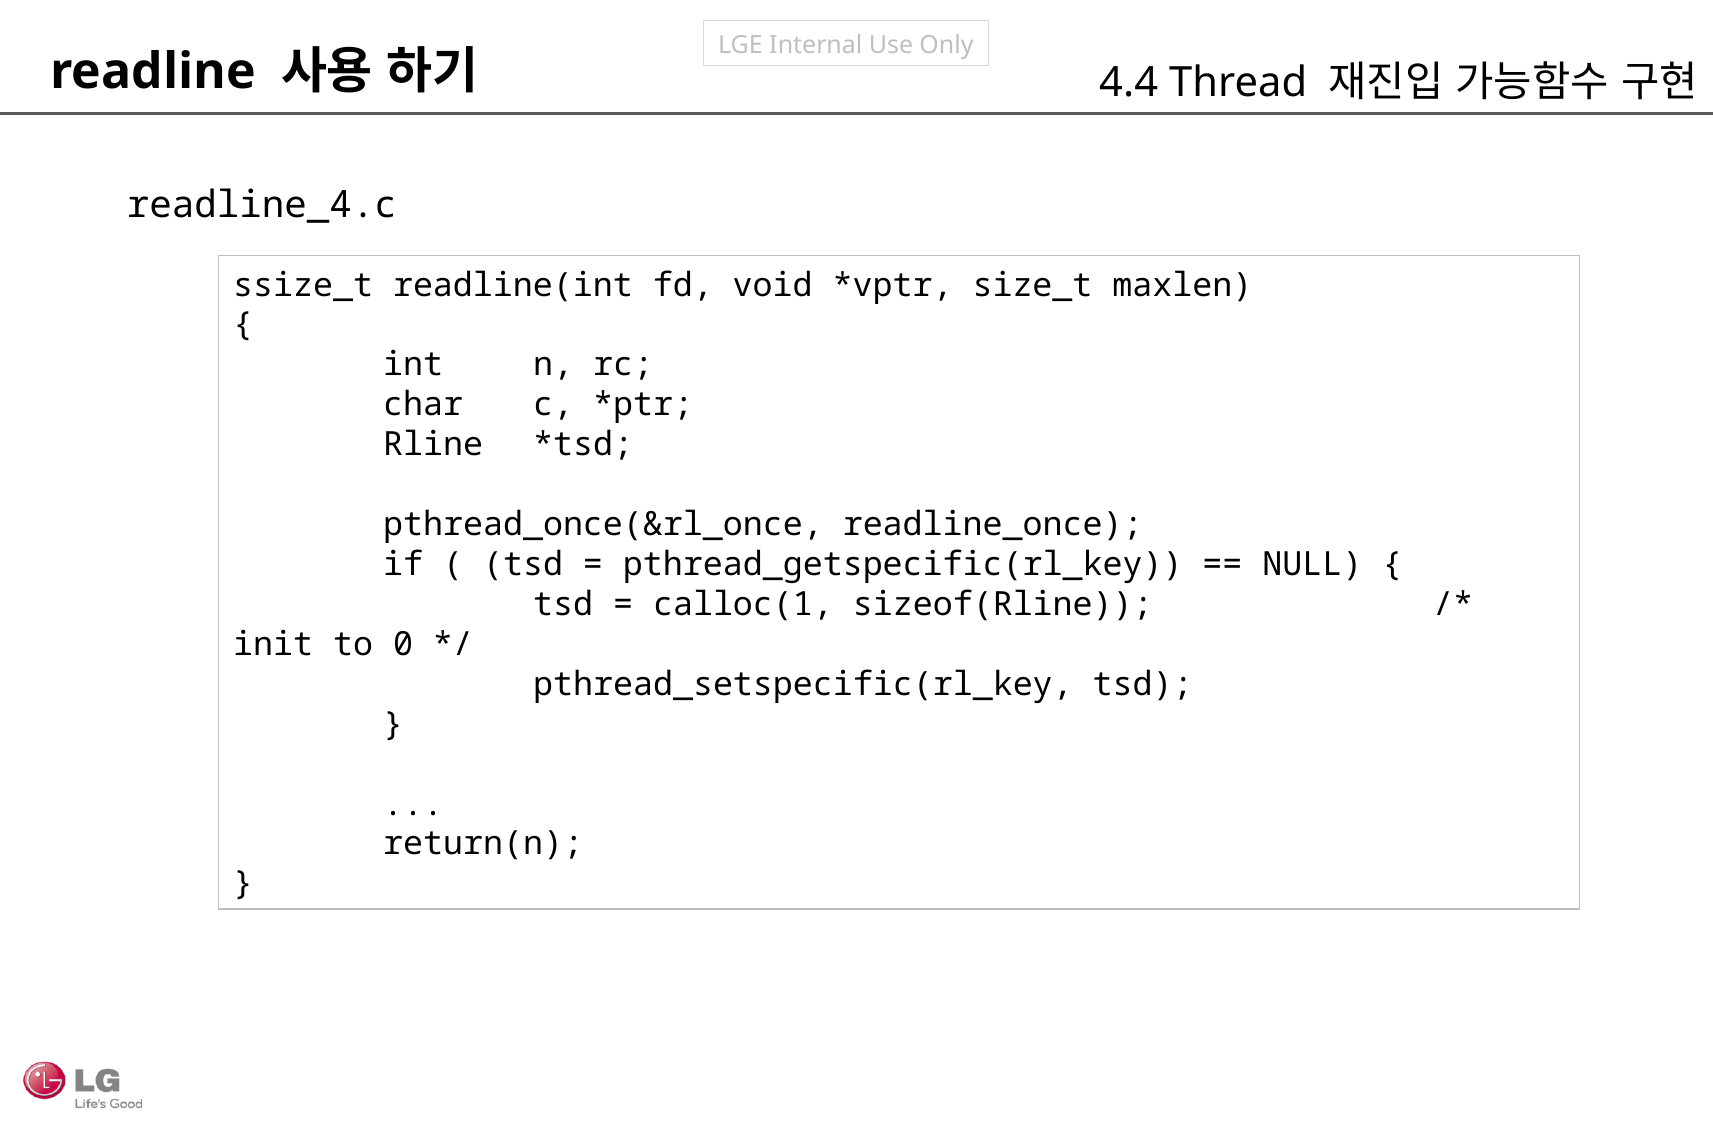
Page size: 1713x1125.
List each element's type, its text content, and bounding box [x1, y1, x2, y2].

text_box readline_4.c [112, 172, 526, 233]
picture [23, 1058, 142, 1111]
list readline 사용 하기 [35, 30, 739, 98]
text_box ssize_t readline(int fd, void *vptr, size_t maxlen) { int n, rc; char c, *ptr; Rline *tsd; pthread_once(&rl_once, readline_once); if ( (tsd = pthread_getspecific(rl_key)) == NULL) { tsd = calloc(1, sizeof(Rline)); /* init to 0 */ pthread_setspecific(rl_key, tsd); } ... return(n); } [218, 255, 1580, 909]
list 4.4 Thread 재진입 가능함수 구현 [1033, 47, 1713, 126]
